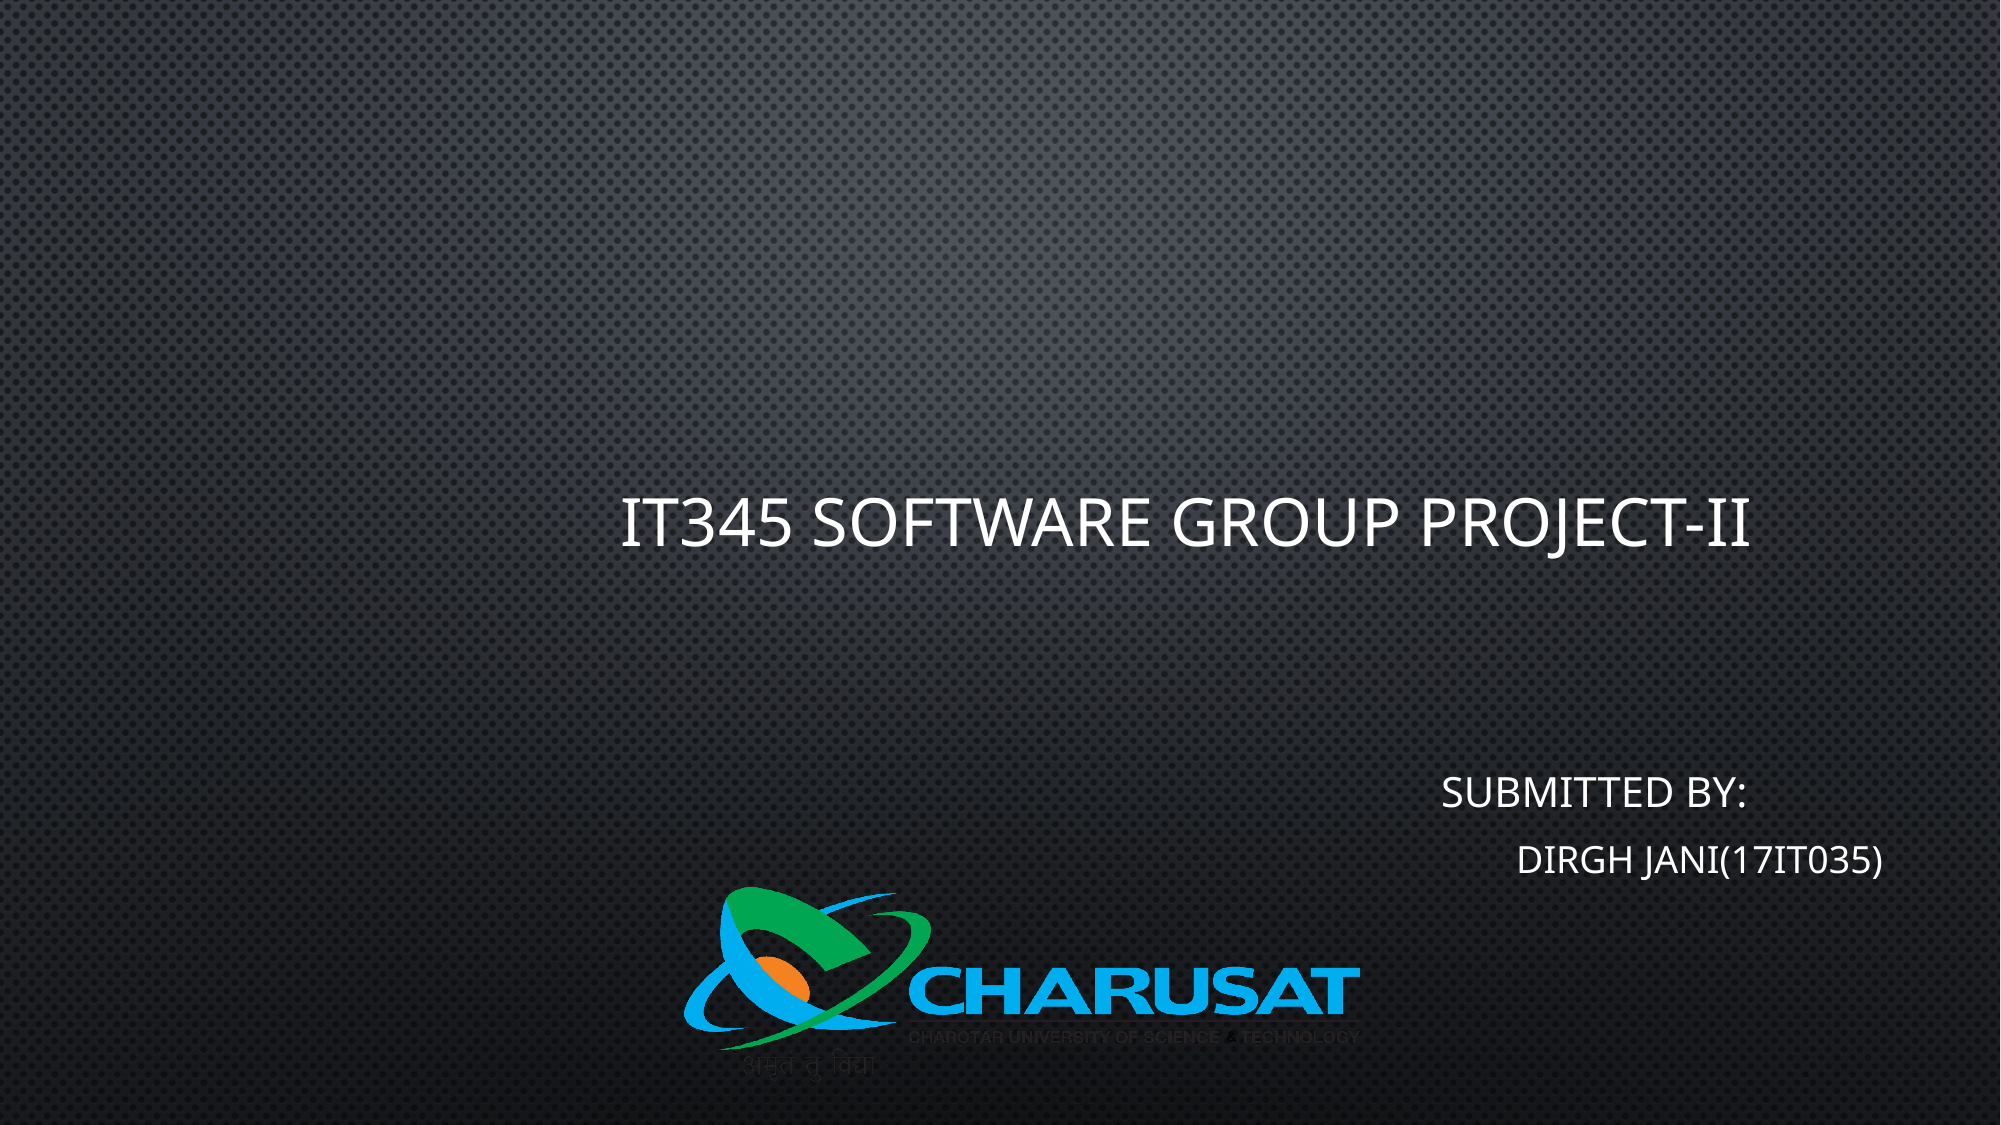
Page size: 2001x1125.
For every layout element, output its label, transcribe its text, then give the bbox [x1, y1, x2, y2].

picture [684, 887, 1361, 1082]
list Submitted by: Dirgh Jani(17IT035) [1426, 676, 1998, 1057]
title IT345 Software Group Project-II [120, 364, 2000, 677]
